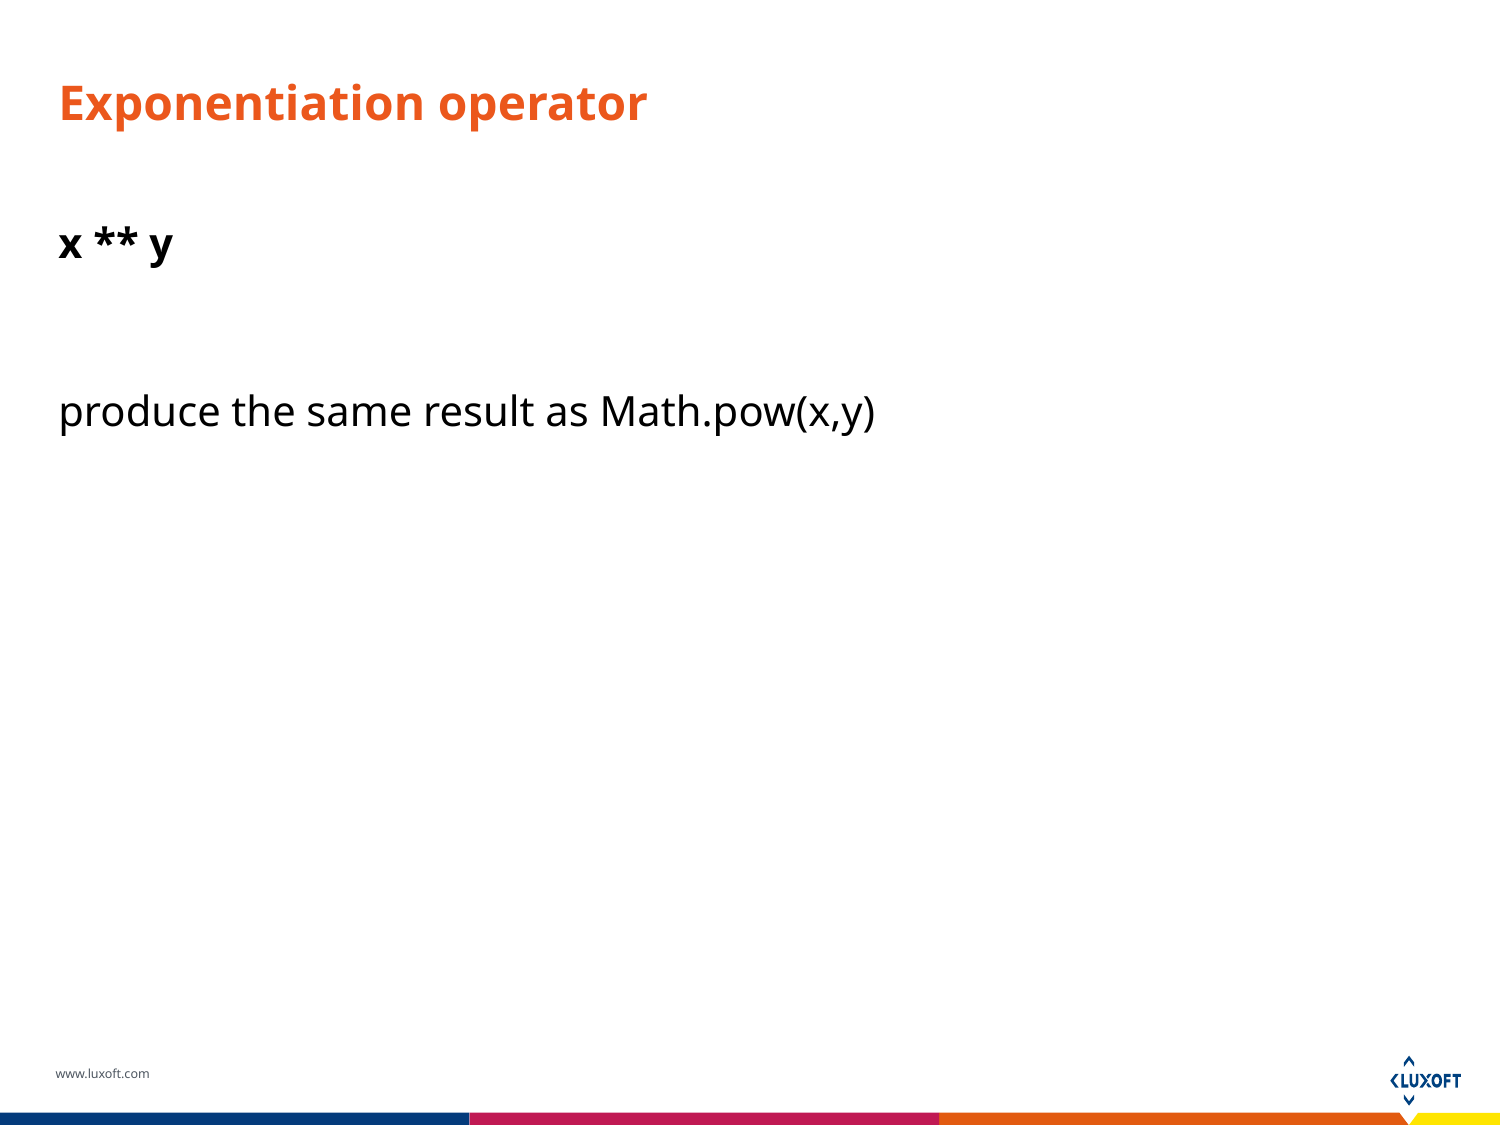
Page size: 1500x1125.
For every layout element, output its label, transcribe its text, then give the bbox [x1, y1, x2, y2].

list x ** y produce the same result as Math.pow(x,y) [47, 196, 1457, 1018]
title Exponentiation operator [47, 59, 1457, 143]
